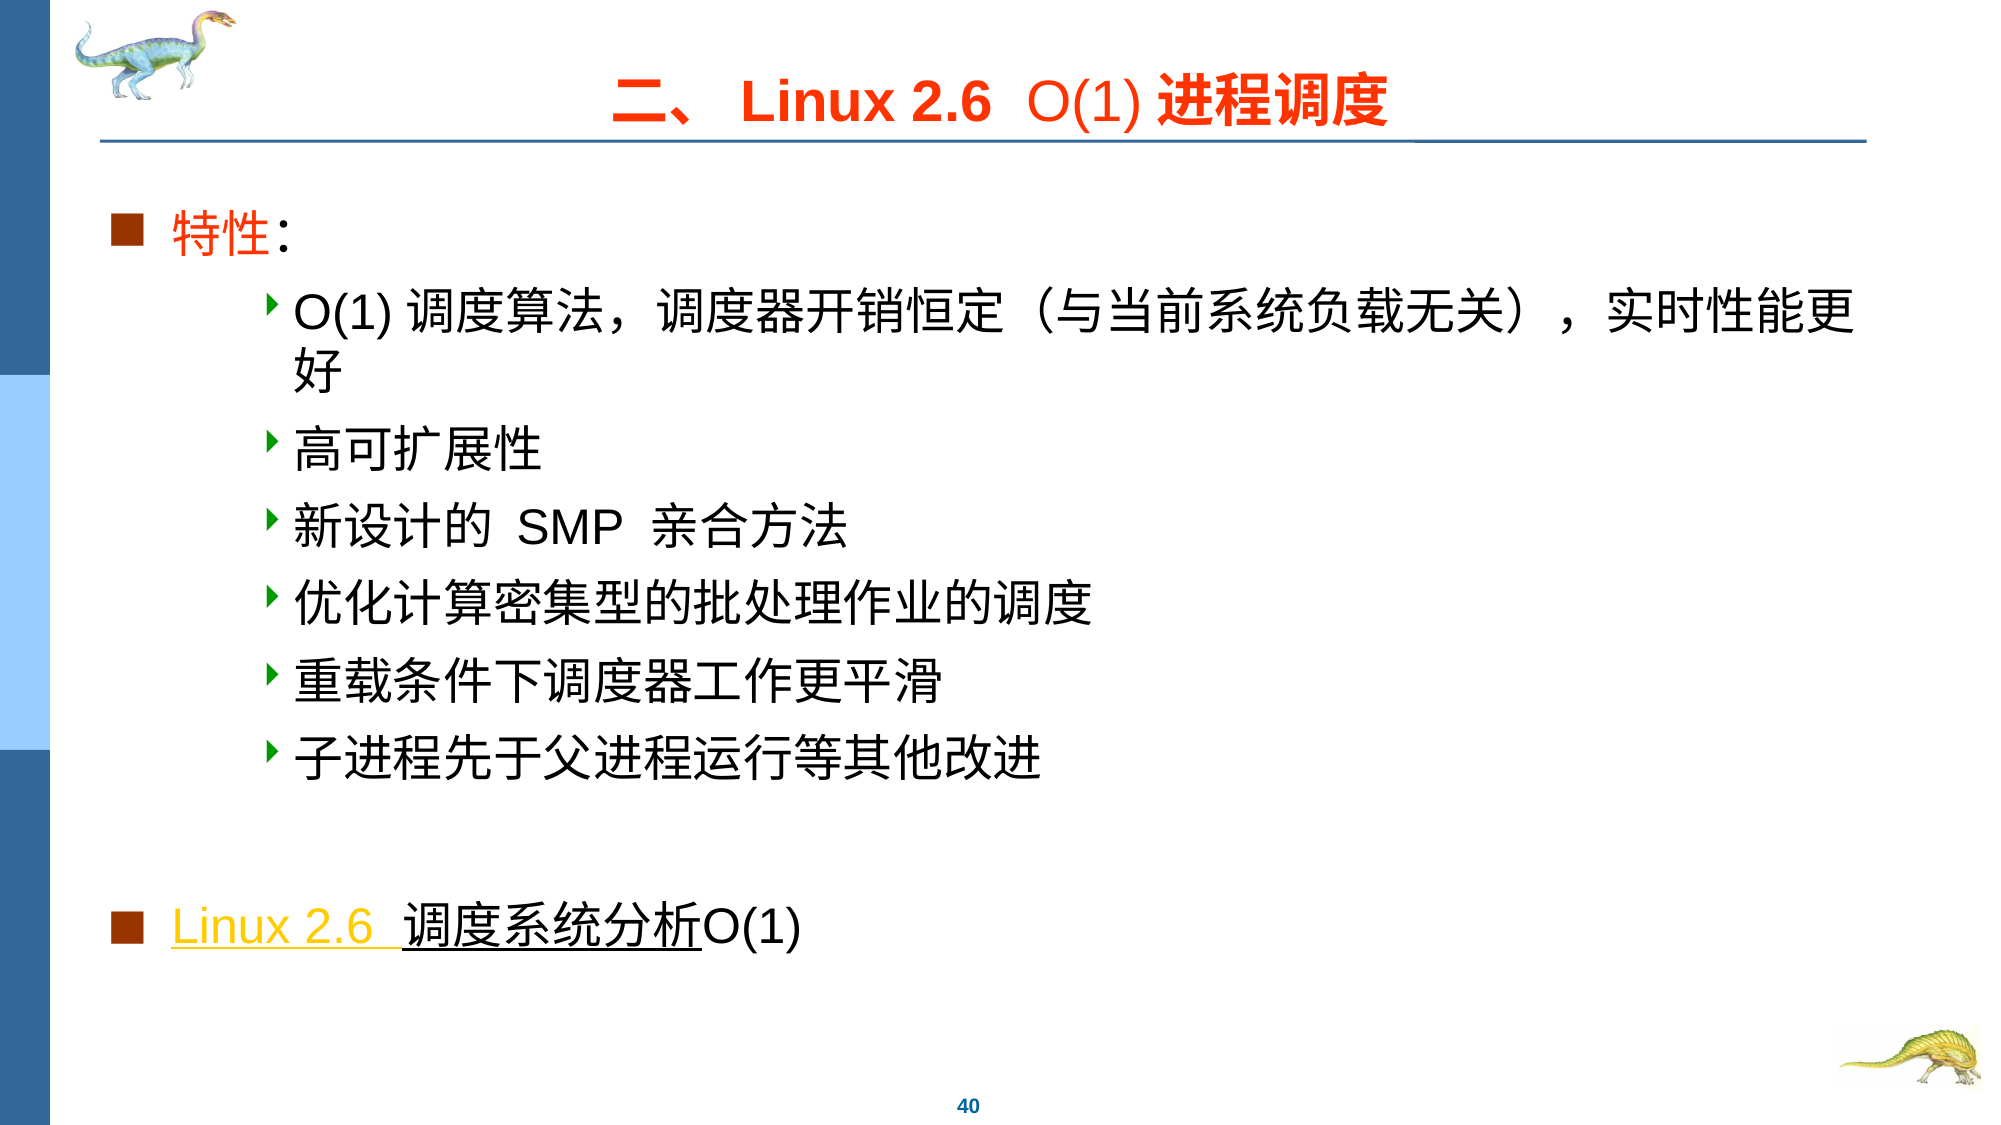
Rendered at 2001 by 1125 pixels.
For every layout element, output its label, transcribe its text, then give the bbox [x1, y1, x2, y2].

list 特性： O(1)调度算法，调度器开销恒定（与当前系统负载无关），实时性能更好 高可扩展性 新设计的 SMP 亲合方法 优化计算密集型的批处理作业的调度 重载条件下调度器工作更平滑 子进程先于父进程运行等其他改进 Linux 2.6 调度系统分析O(1) [99, 194, 1901, 938]
picture [1837, 1023, 1982, 1090]
title 二、Linux 2.6 O(1)进程调度 [99, 45, 1901, 141]
picture [62, 0, 254, 110]
